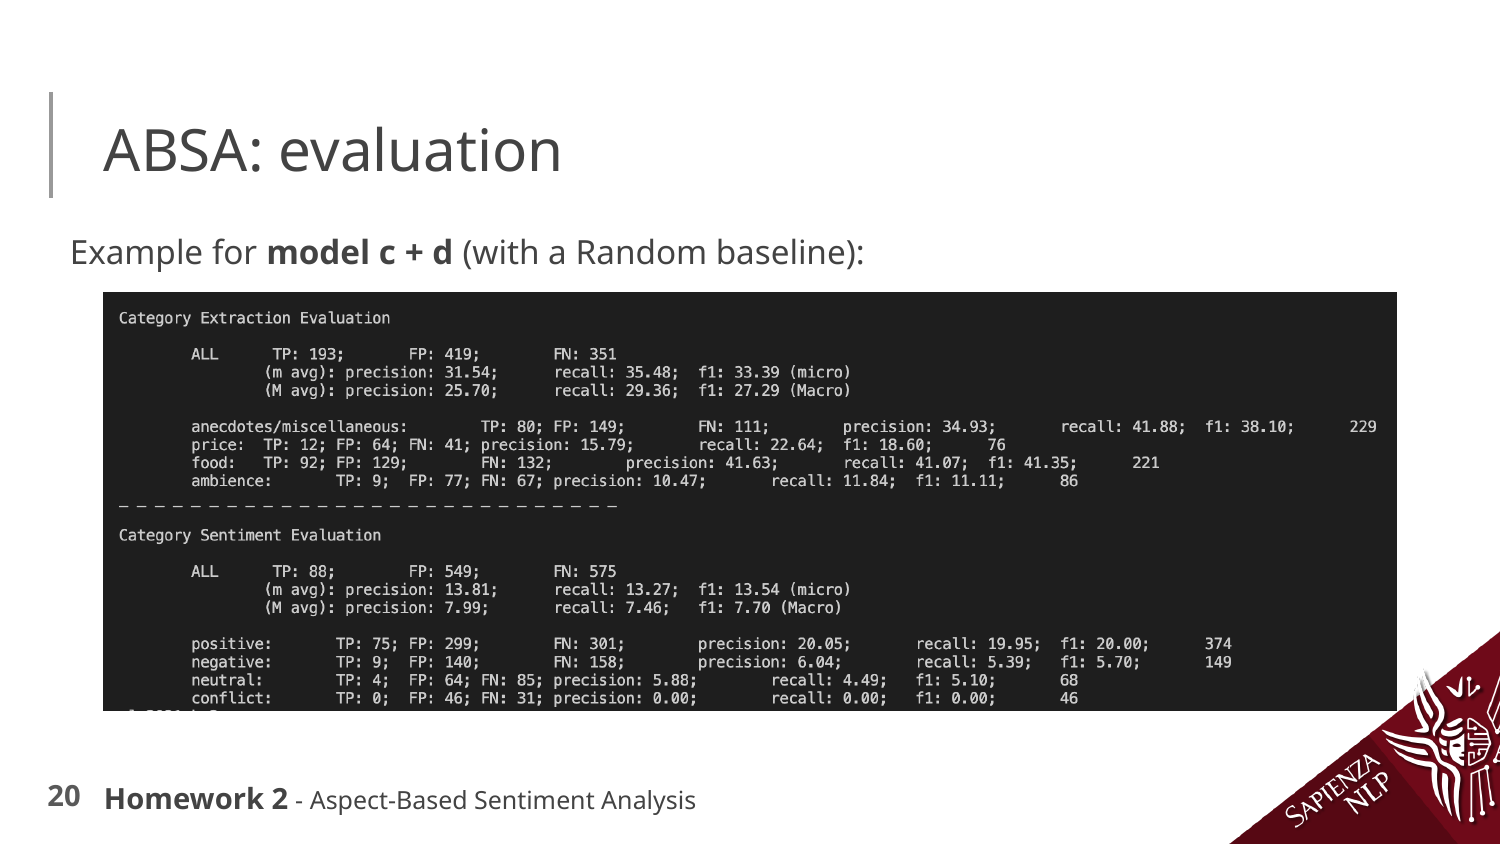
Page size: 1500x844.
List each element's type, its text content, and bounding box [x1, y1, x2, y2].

title ABSA: evaluation [89, 98, 1449, 192]
title Homework 2 - Aspect-Based Sentiment Analysis [89, 764, 1230, 830]
text_box Example for model c + d (with a Random baseline): [54, 216, 1265, 635]
picture [103, 291, 1500, 844]
